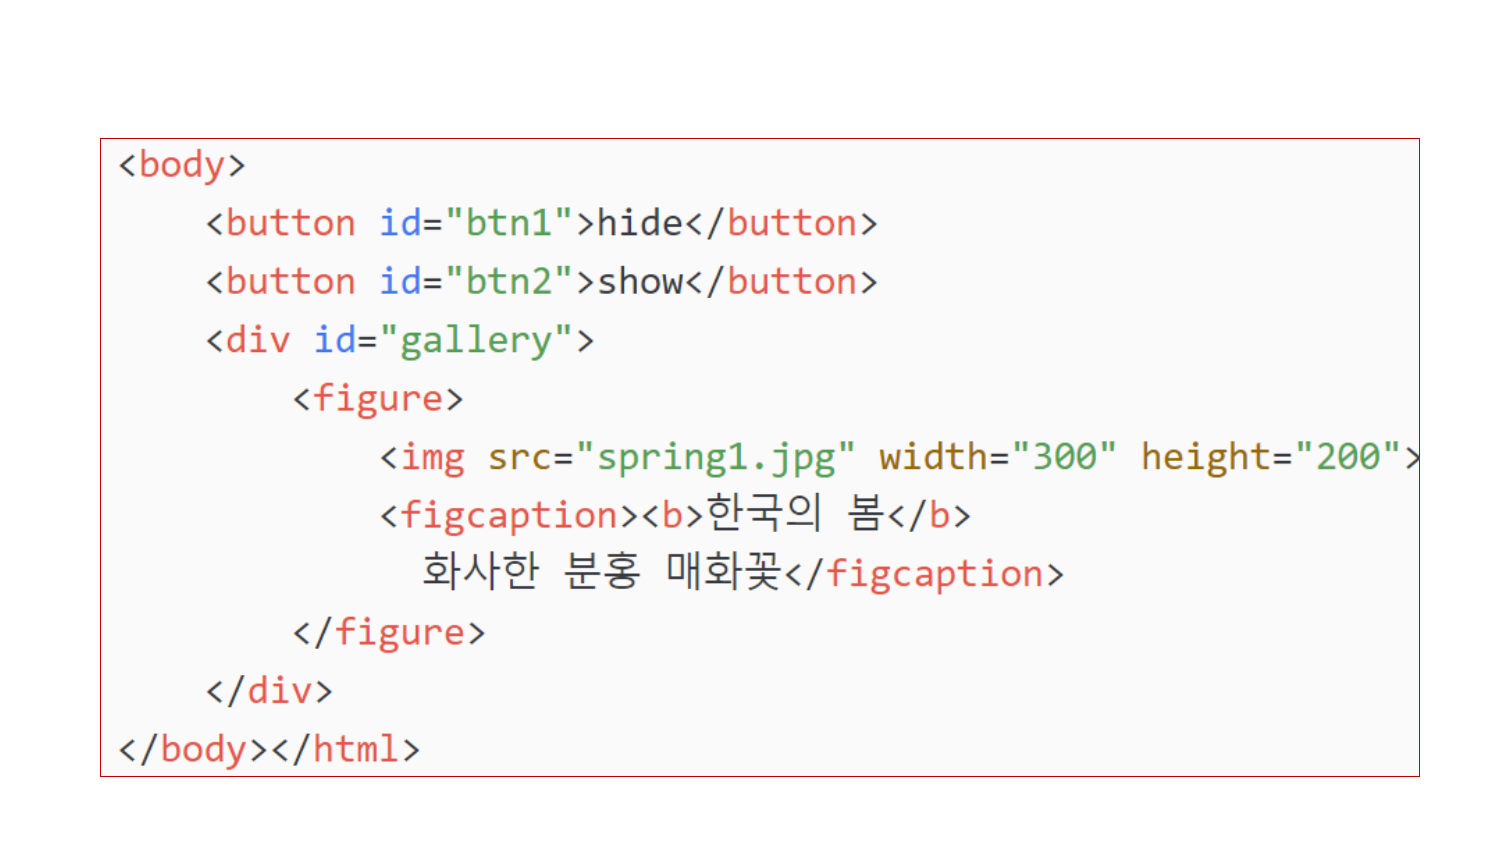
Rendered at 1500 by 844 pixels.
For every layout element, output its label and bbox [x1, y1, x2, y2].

picture [100, 138, 1420, 777]
